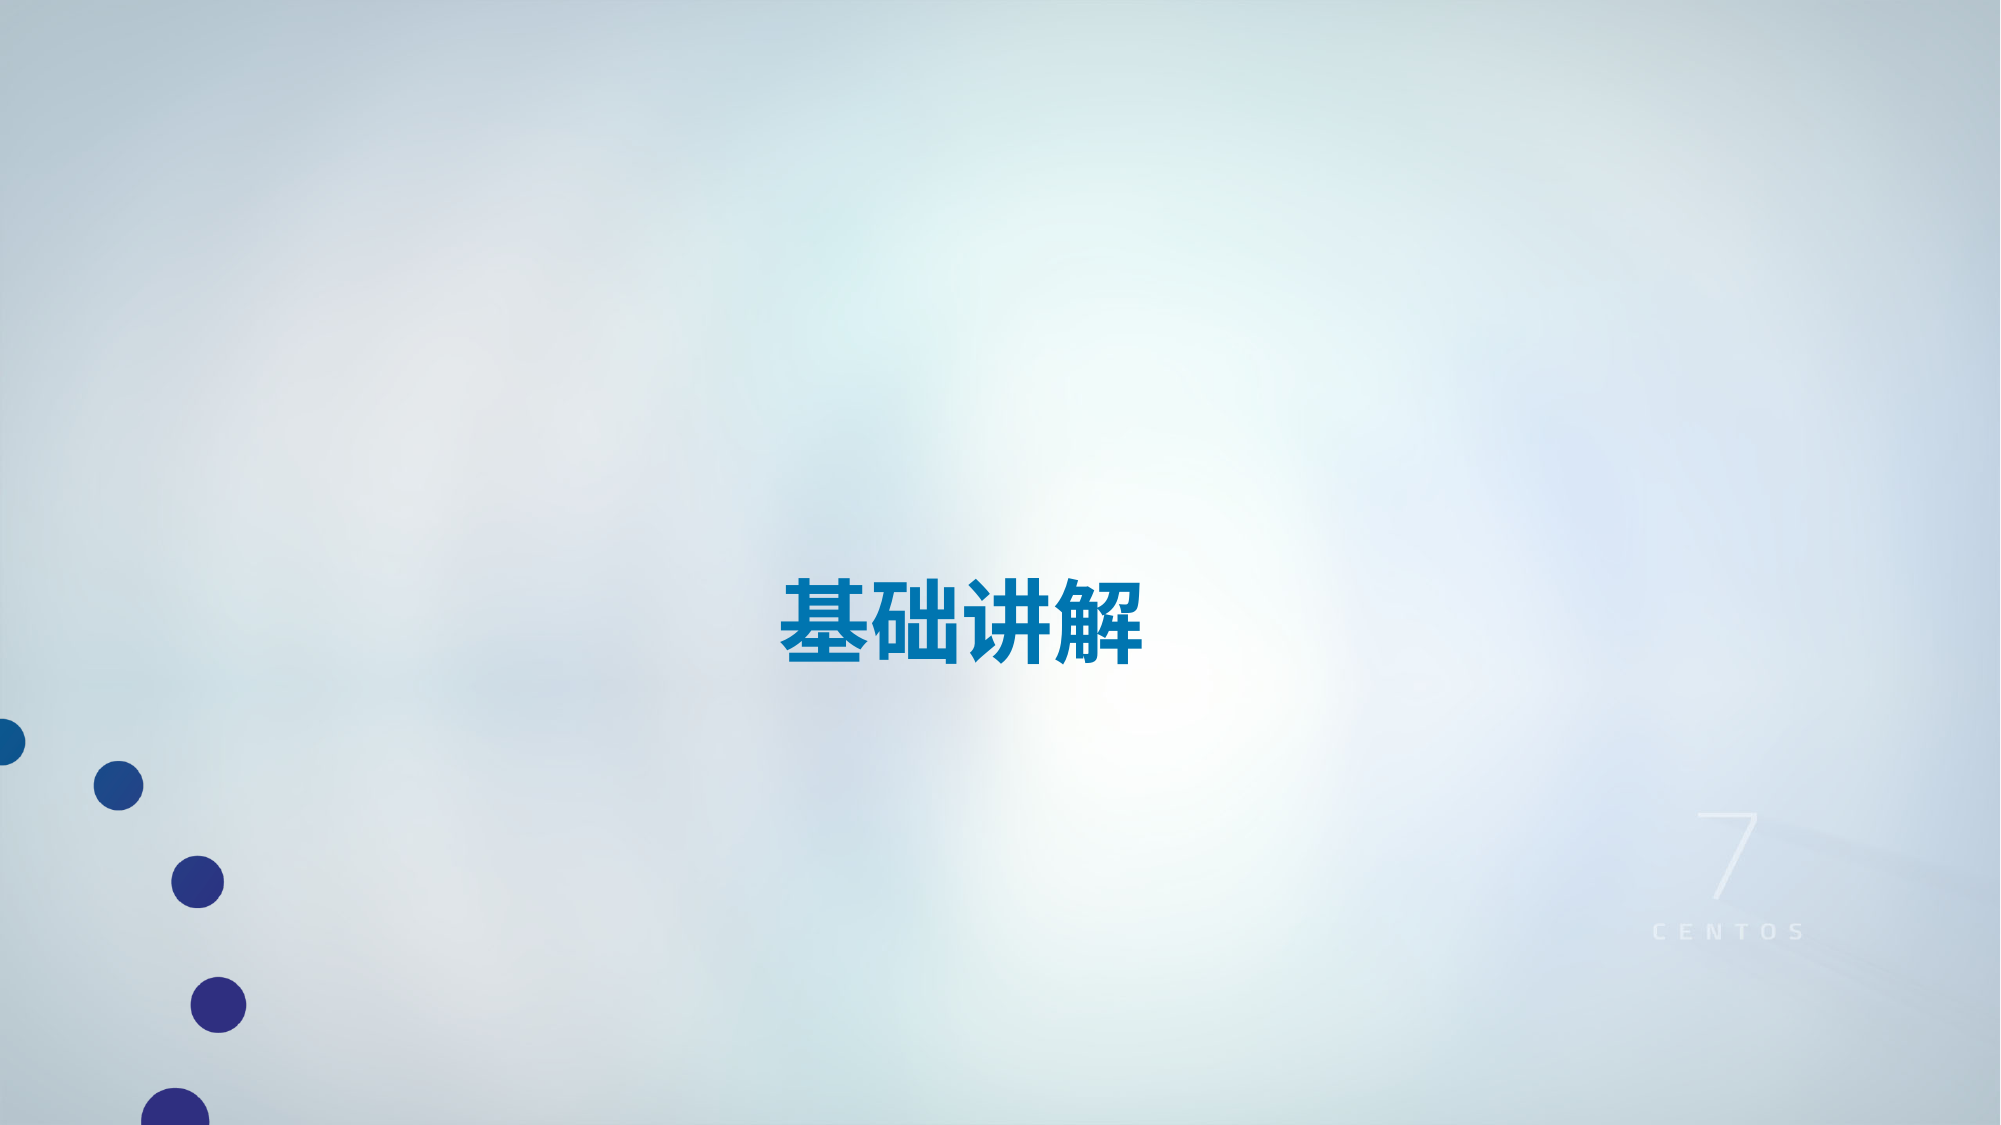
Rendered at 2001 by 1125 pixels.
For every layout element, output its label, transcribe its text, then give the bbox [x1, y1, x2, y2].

text_box 基础讲解 [763, 567, 1500, 687]
picture [0, 0, 2001, 1125]
